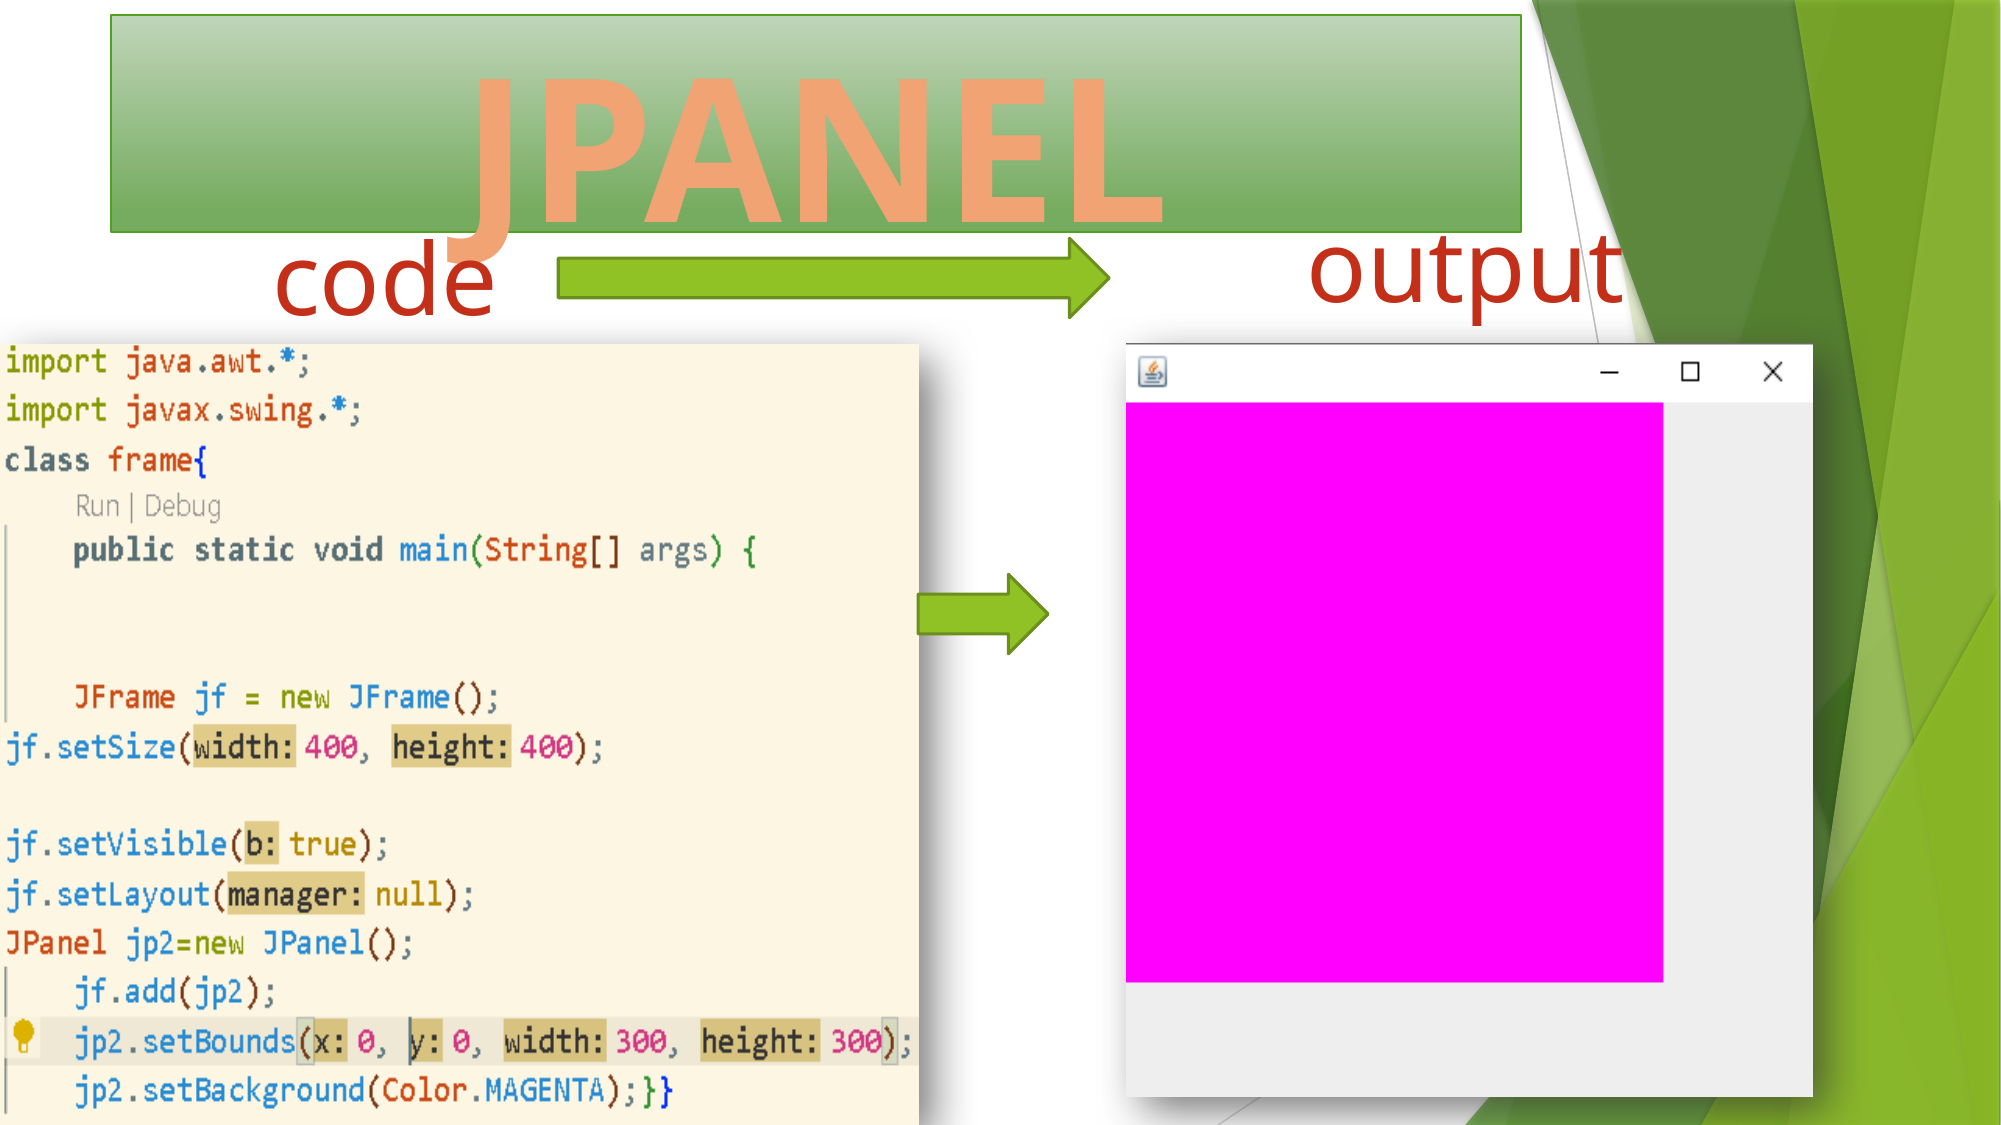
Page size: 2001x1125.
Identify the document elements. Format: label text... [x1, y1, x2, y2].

list output [1291, 278, 1979, 411]
text_box [923, 572, 1050, 656]
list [0, 343, 919, 1125]
list code [257, 248, 944, 339]
text_box [556, 236, 1111, 320]
title JPANEL [110, 14, 1522, 233]
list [1125, 342, 1814, 1097]
